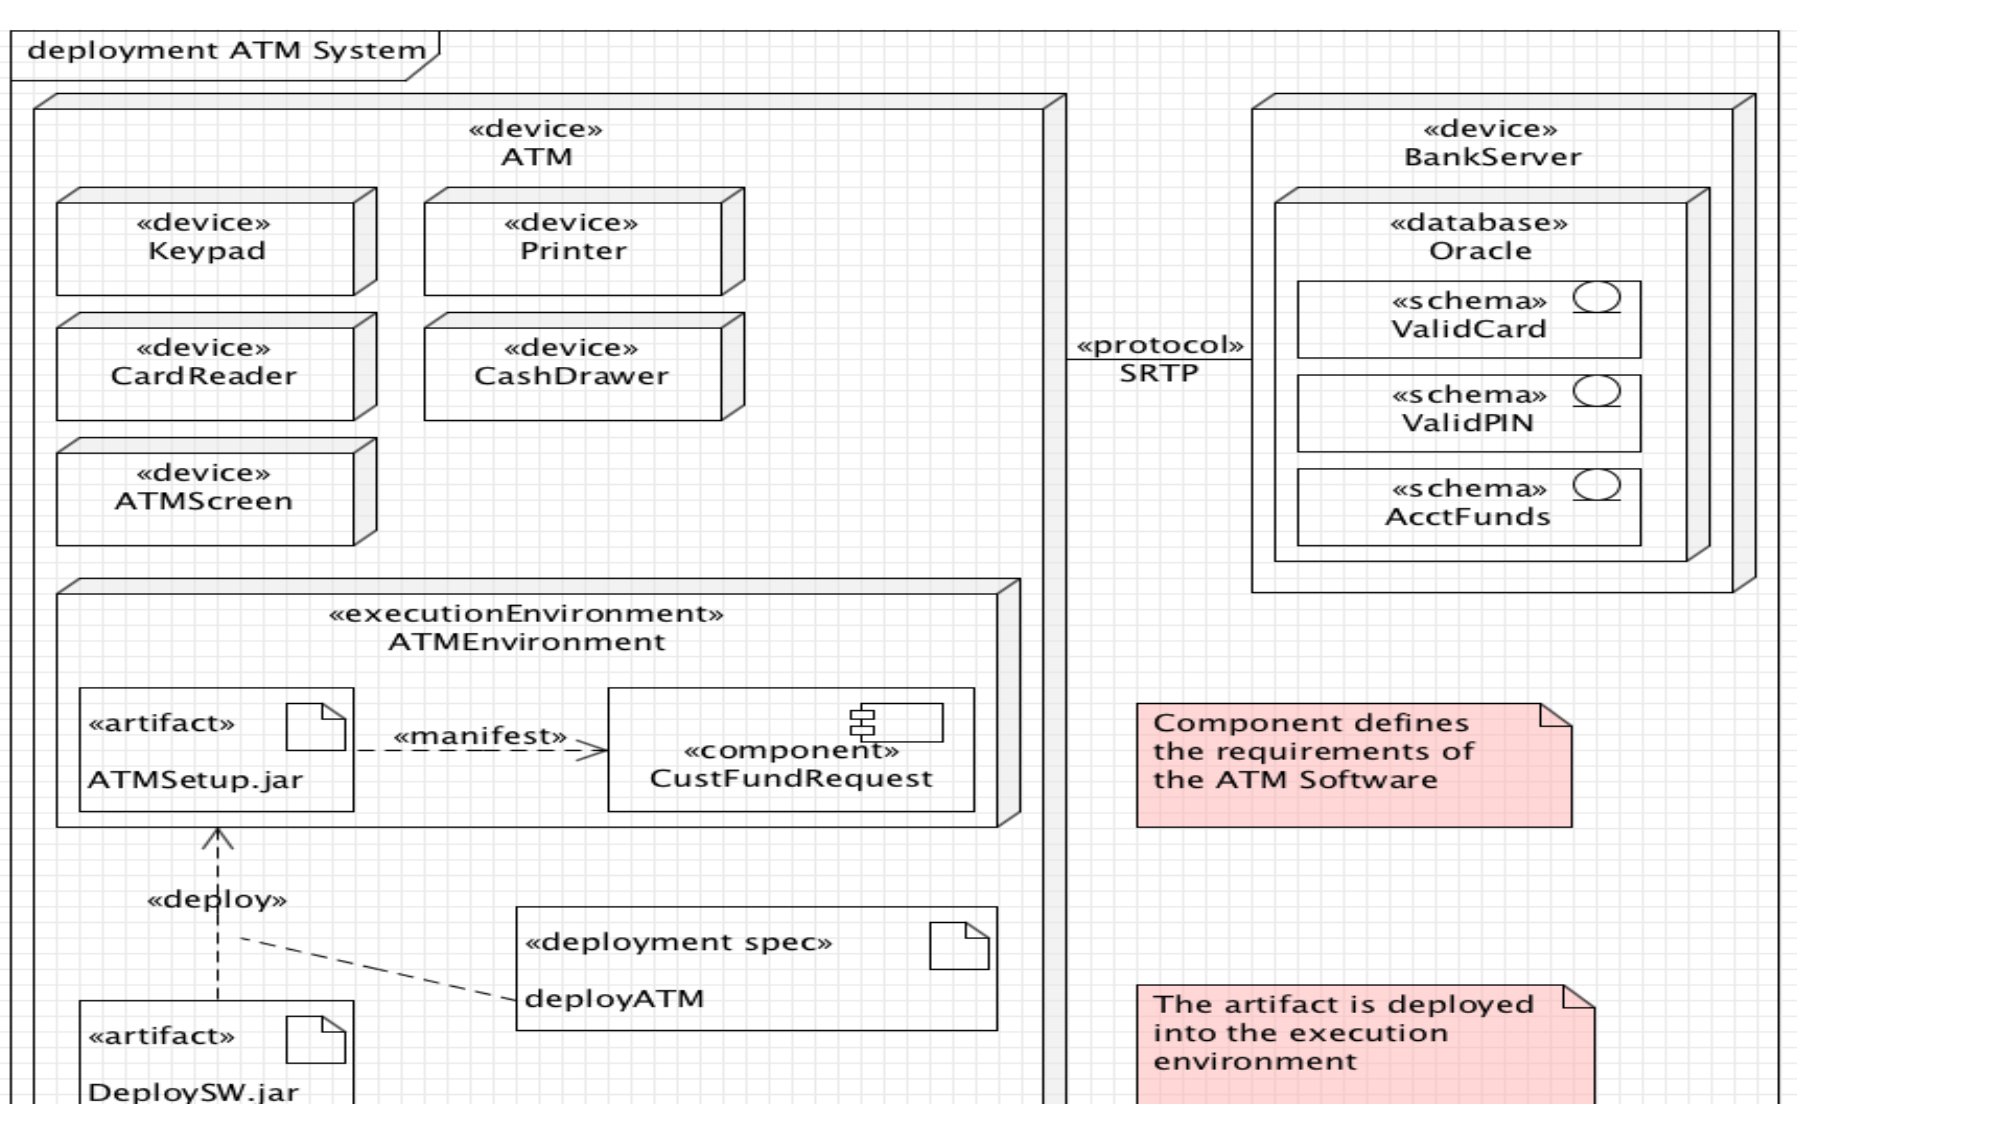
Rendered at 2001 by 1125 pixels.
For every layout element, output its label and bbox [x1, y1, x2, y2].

picture [0, 29, 1797, 1104]
